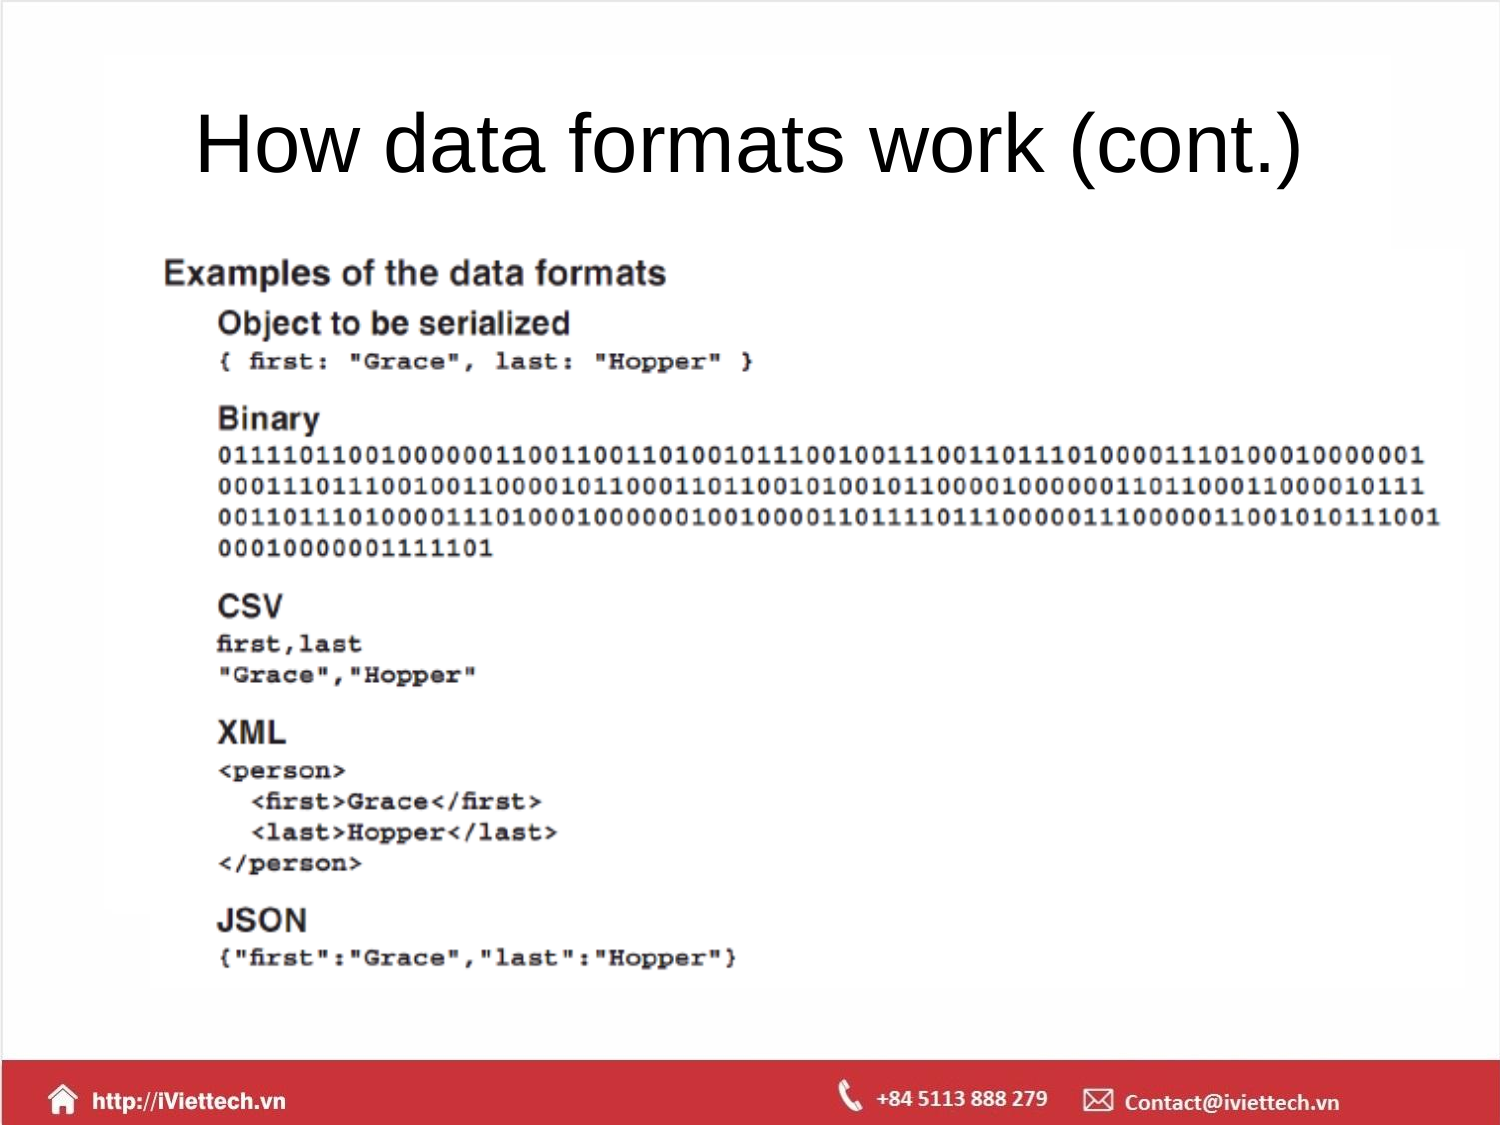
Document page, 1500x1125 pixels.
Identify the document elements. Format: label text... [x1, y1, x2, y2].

title How data formats work (cont.) [75, 45, 1425, 233]
picture [0, 0, 1500, 1125]
